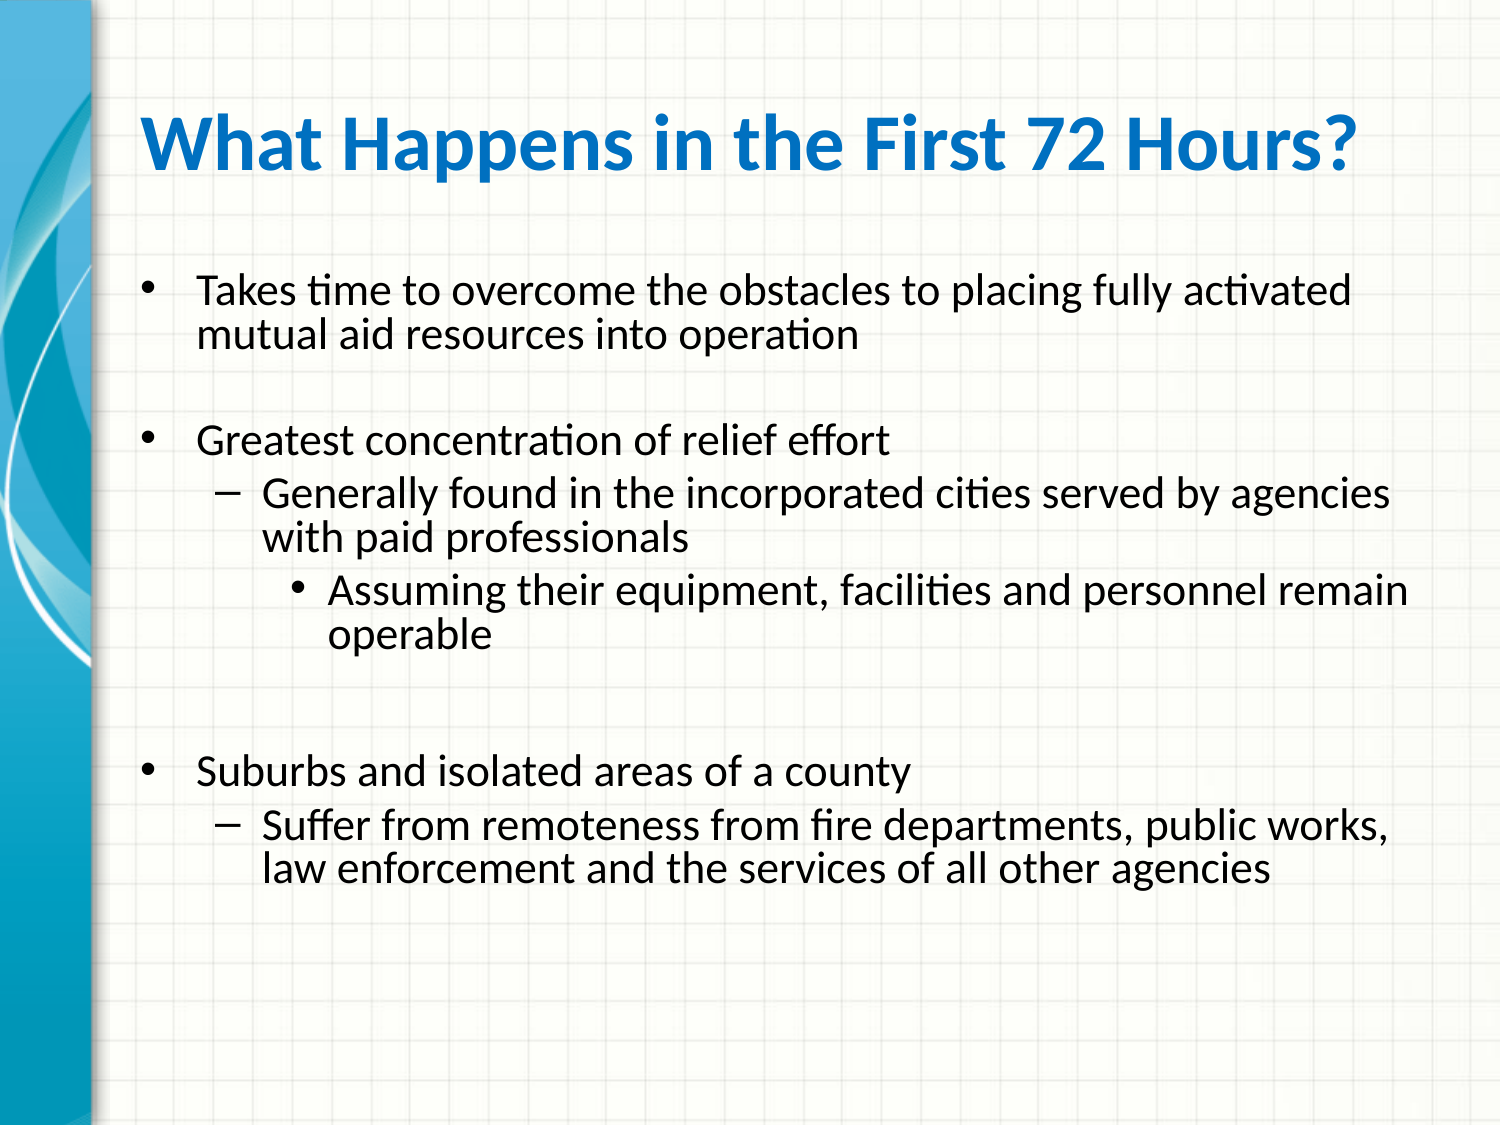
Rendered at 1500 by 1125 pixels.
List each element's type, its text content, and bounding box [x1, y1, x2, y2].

title What Happens in the First 72 Hours? [125, 44, 1450, 232]
picture [0, 0, 1500, 1125]
list Takes time to overcome the obstacles to placing fully activated mutual aid resources into operation Greatest concentration of relief effort Generally found in the incorporated cities served by agencies with paid professionals Assuming their equipment, facilities and personnel remain operable Suburbs and isolated areas of a county Suffer from remoteness from fire departments, public works, law enforcement and the services of all other agencies [125, 262, 1450, 1005]
